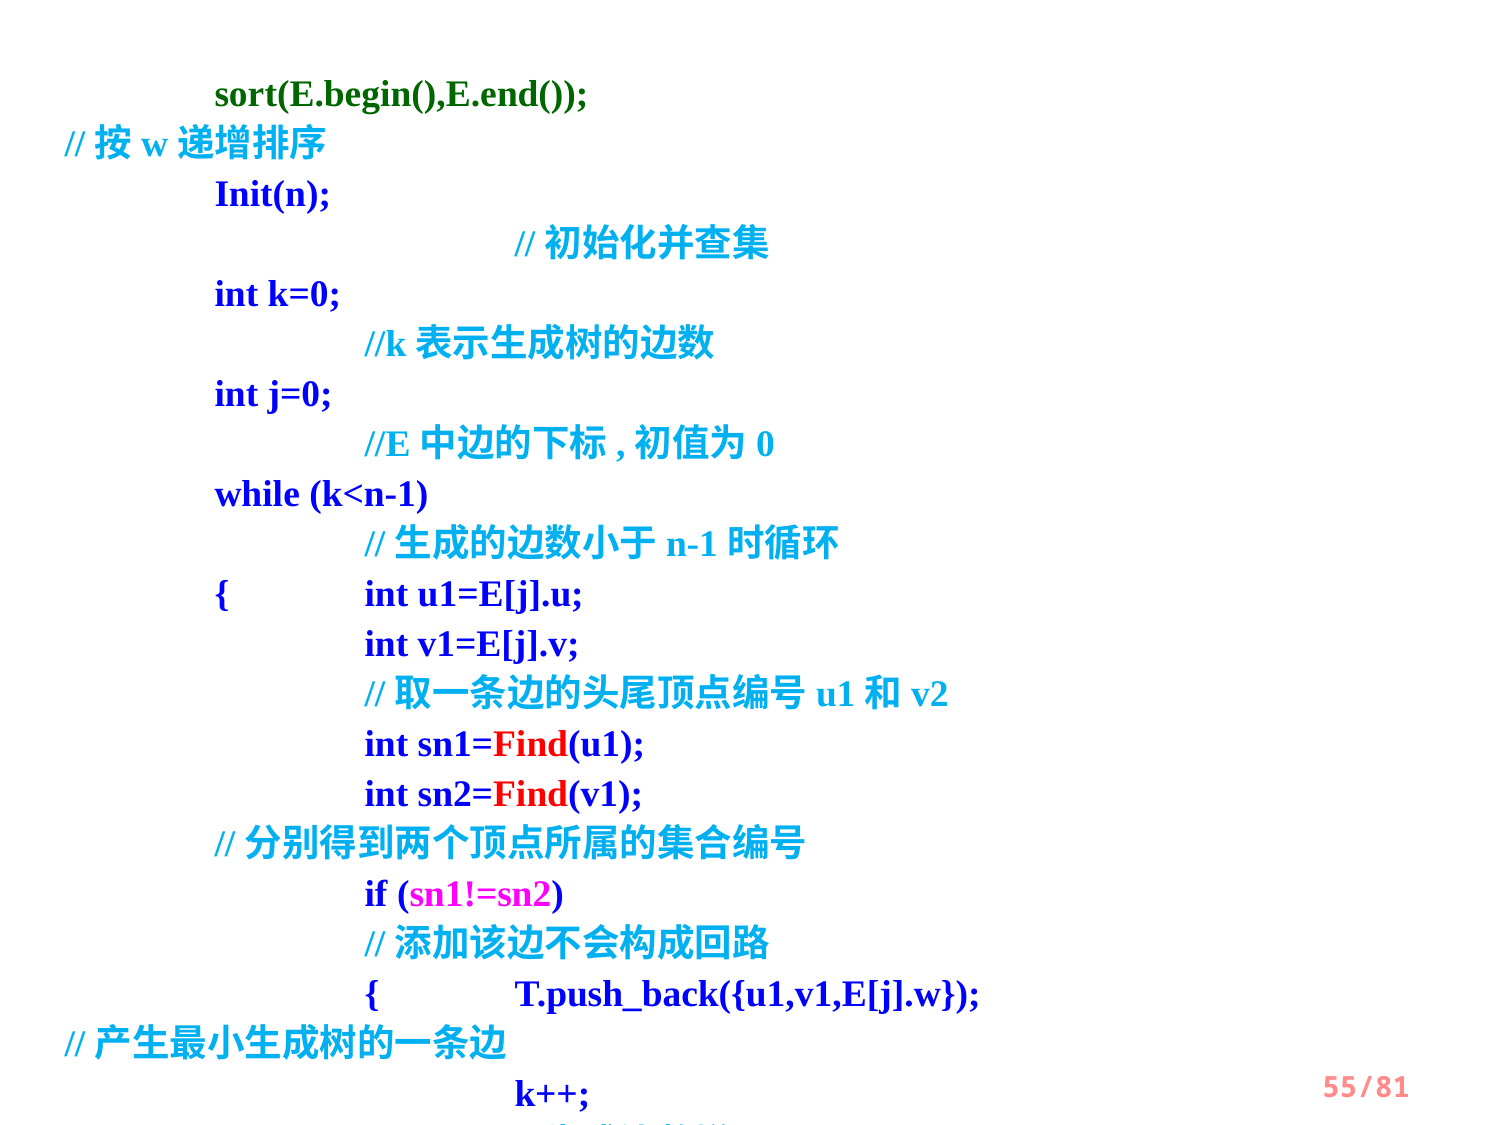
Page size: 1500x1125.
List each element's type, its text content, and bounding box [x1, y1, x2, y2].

slide_number 55/81 [1074, 1057, 1425, 1118]
text_box sort(E.begin(),E.end()); //按w递增排序 Init(n); //初始化并查集 int k=0; //k表示生成树的边数 int j=0; //E中边的下标,初值为0 while (k<n-1) //生成的边数小于n-1时循环 { int u1=E[j].u; int v1=E[j].v; //取一条边的头尾顶点编号u1和v2 int sn1=Find(u1); int sn2=Find(v1); //分别得到两个顶点所属的集合编号 if (sn1!=sn2) //添加该边不会构成回路 { T.push_back({u1,v1,E[j].w}); //产生最小生成树的一条边 k++; //生成边数增1 Union(u1,v1); //将u1和v1两棵子树合并 } j++; //遍历下一条边 } return T; } [33, 50, 1455, 1125]
